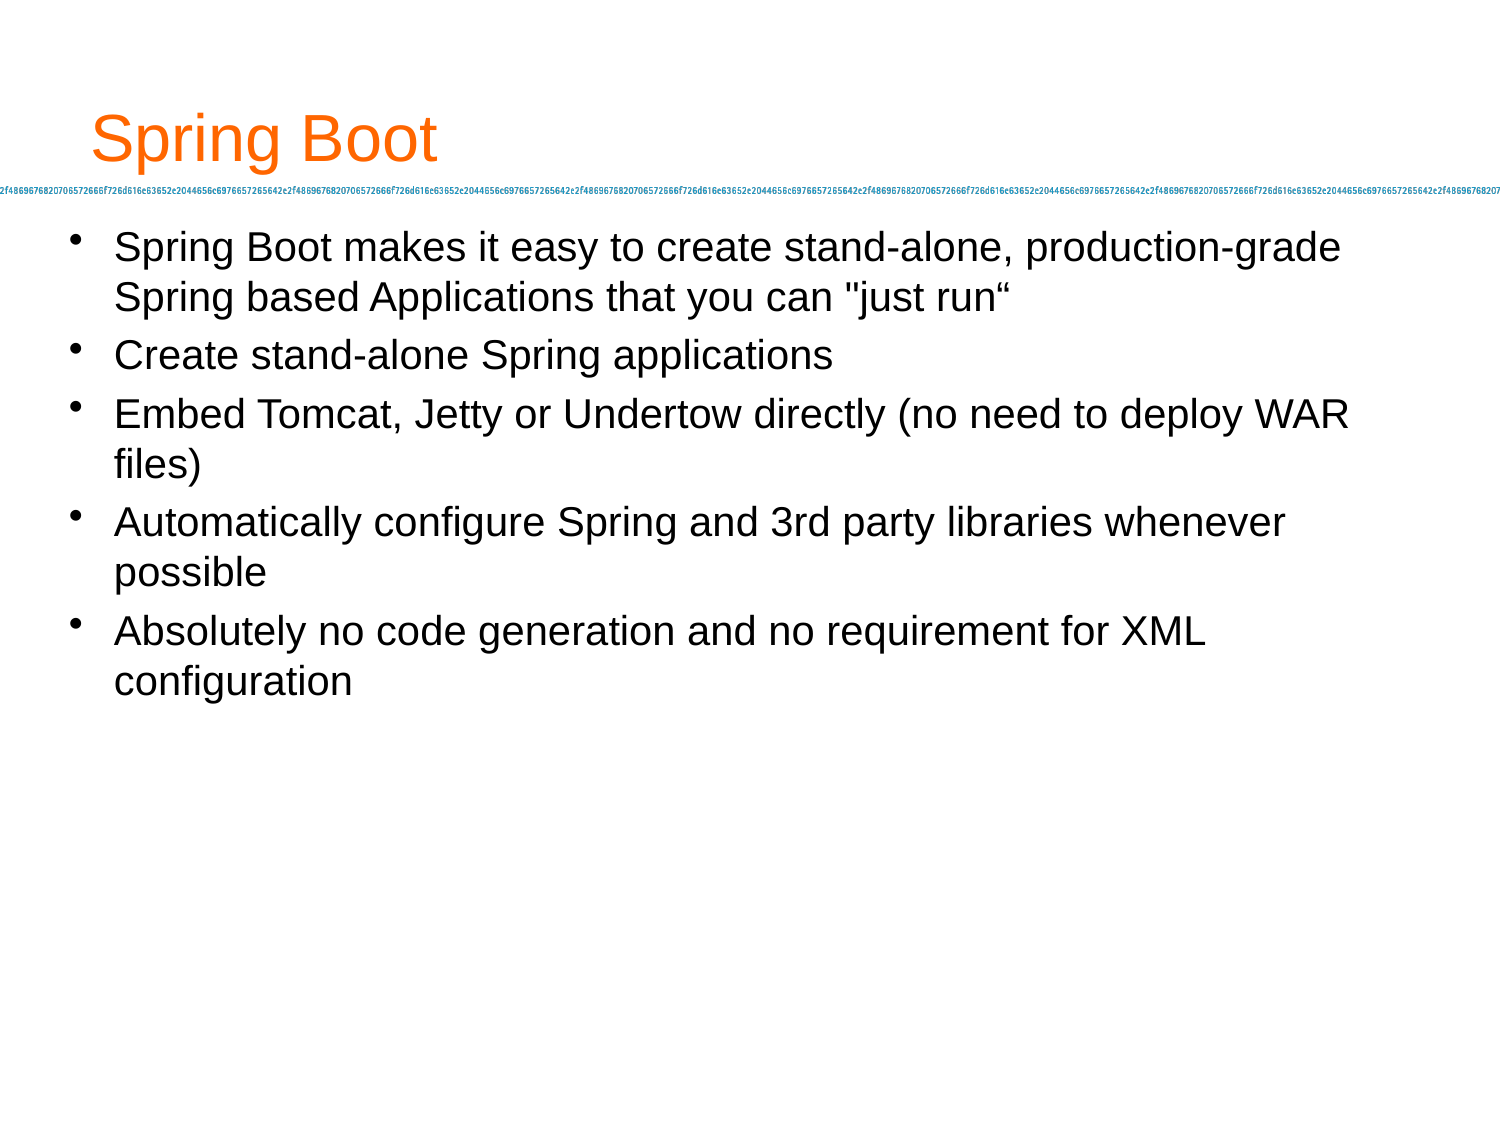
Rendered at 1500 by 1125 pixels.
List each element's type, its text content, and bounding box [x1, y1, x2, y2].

title Spring Boot [74, 32, 1413, 183]
picture [0, 186, 1500, 194]
list Spring Boot makes it easy to create stand-alone, production-grade Spring based Applications that you can "just run“ Create stand-alone Spring applications Embed Tomcat, Jetty or Undertow directly (no need to deploy WAR files) Automatically configure Spring and 3rd party libraries whenever possible Absolutely no code generation and no requirement for XML configuration [53, 212, 1442, 1088]
